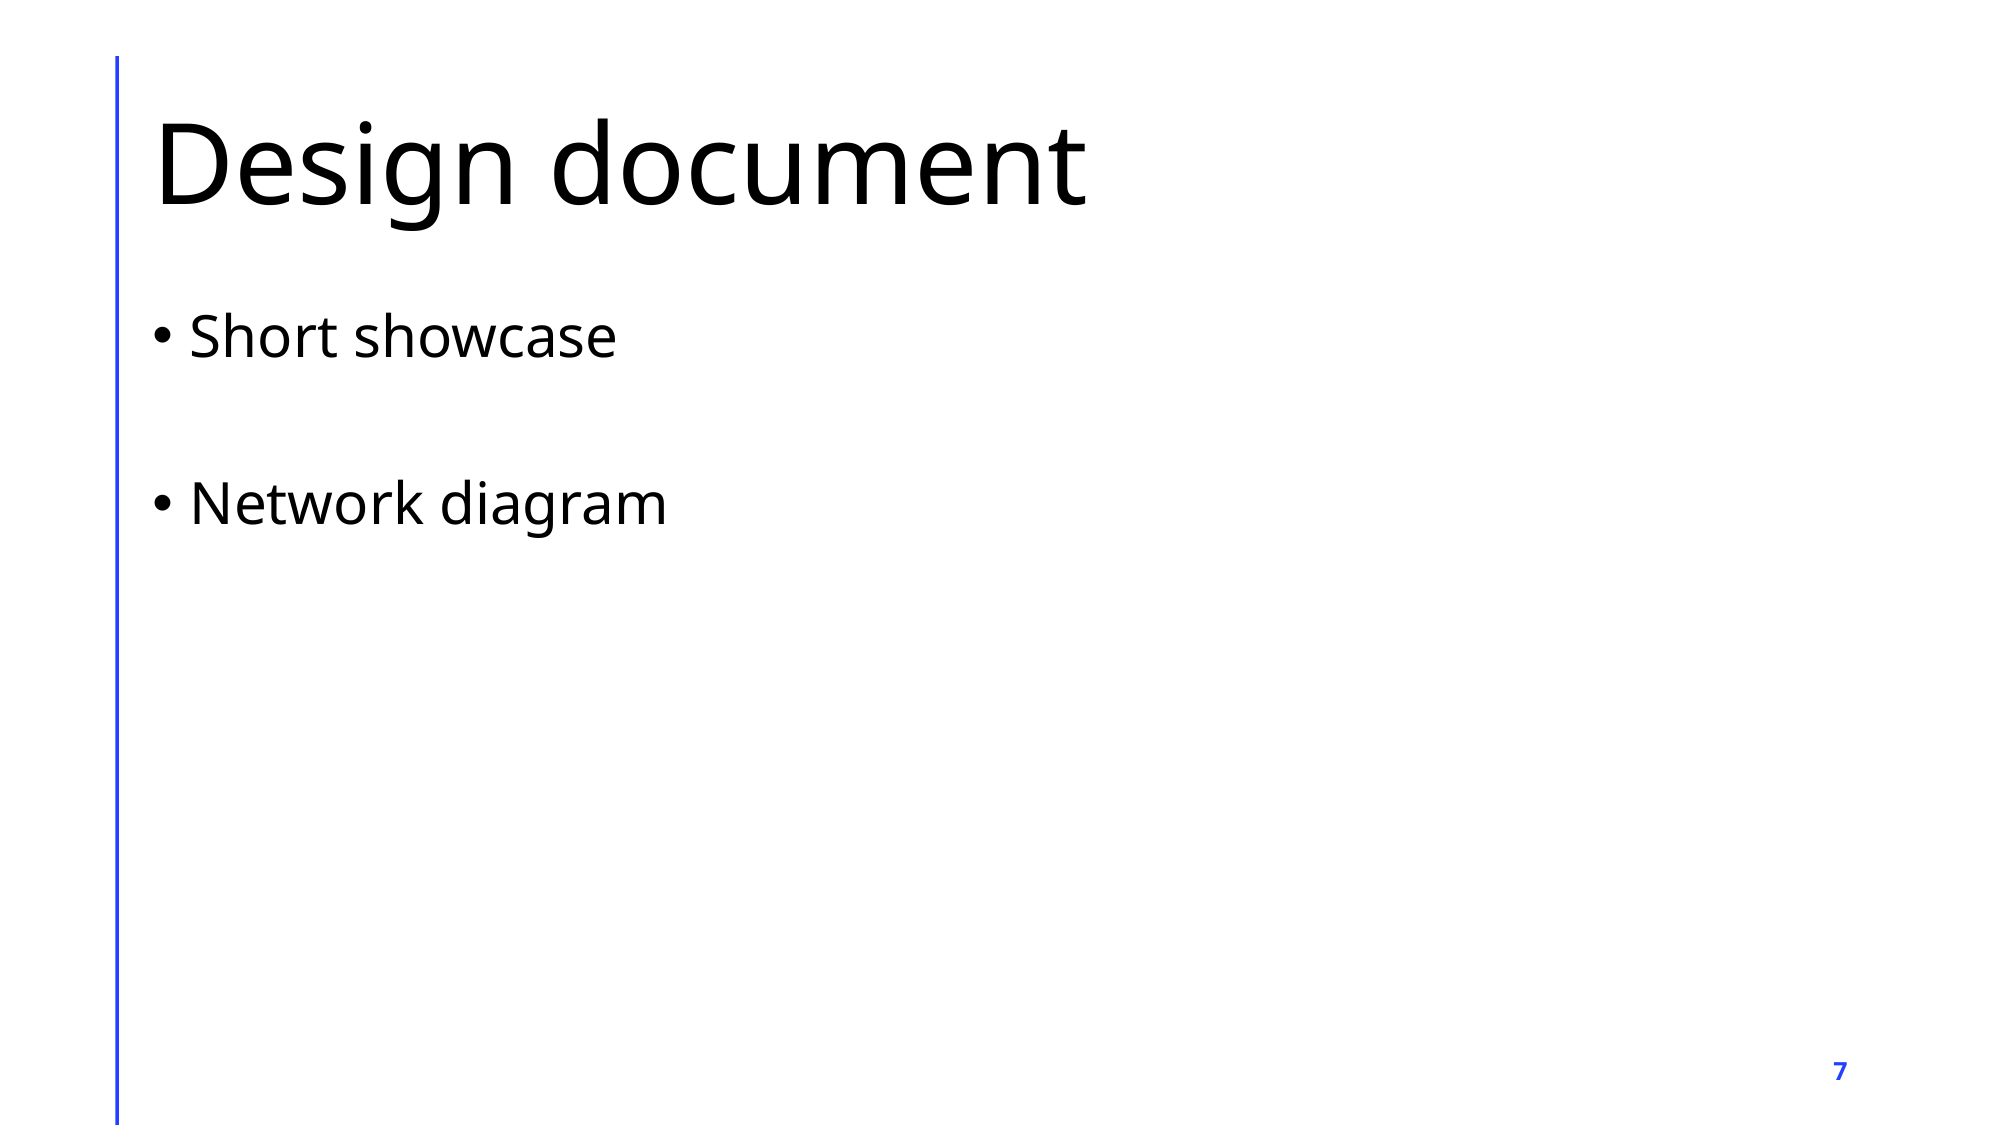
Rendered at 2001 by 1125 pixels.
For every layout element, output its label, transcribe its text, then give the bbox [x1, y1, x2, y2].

slide_number 7 [1412, 1042, 1863, 1103]
title Design document [137, 59, 1863, 278]
list Short showcase Network diagram [137, 299, 1863, 1014]
